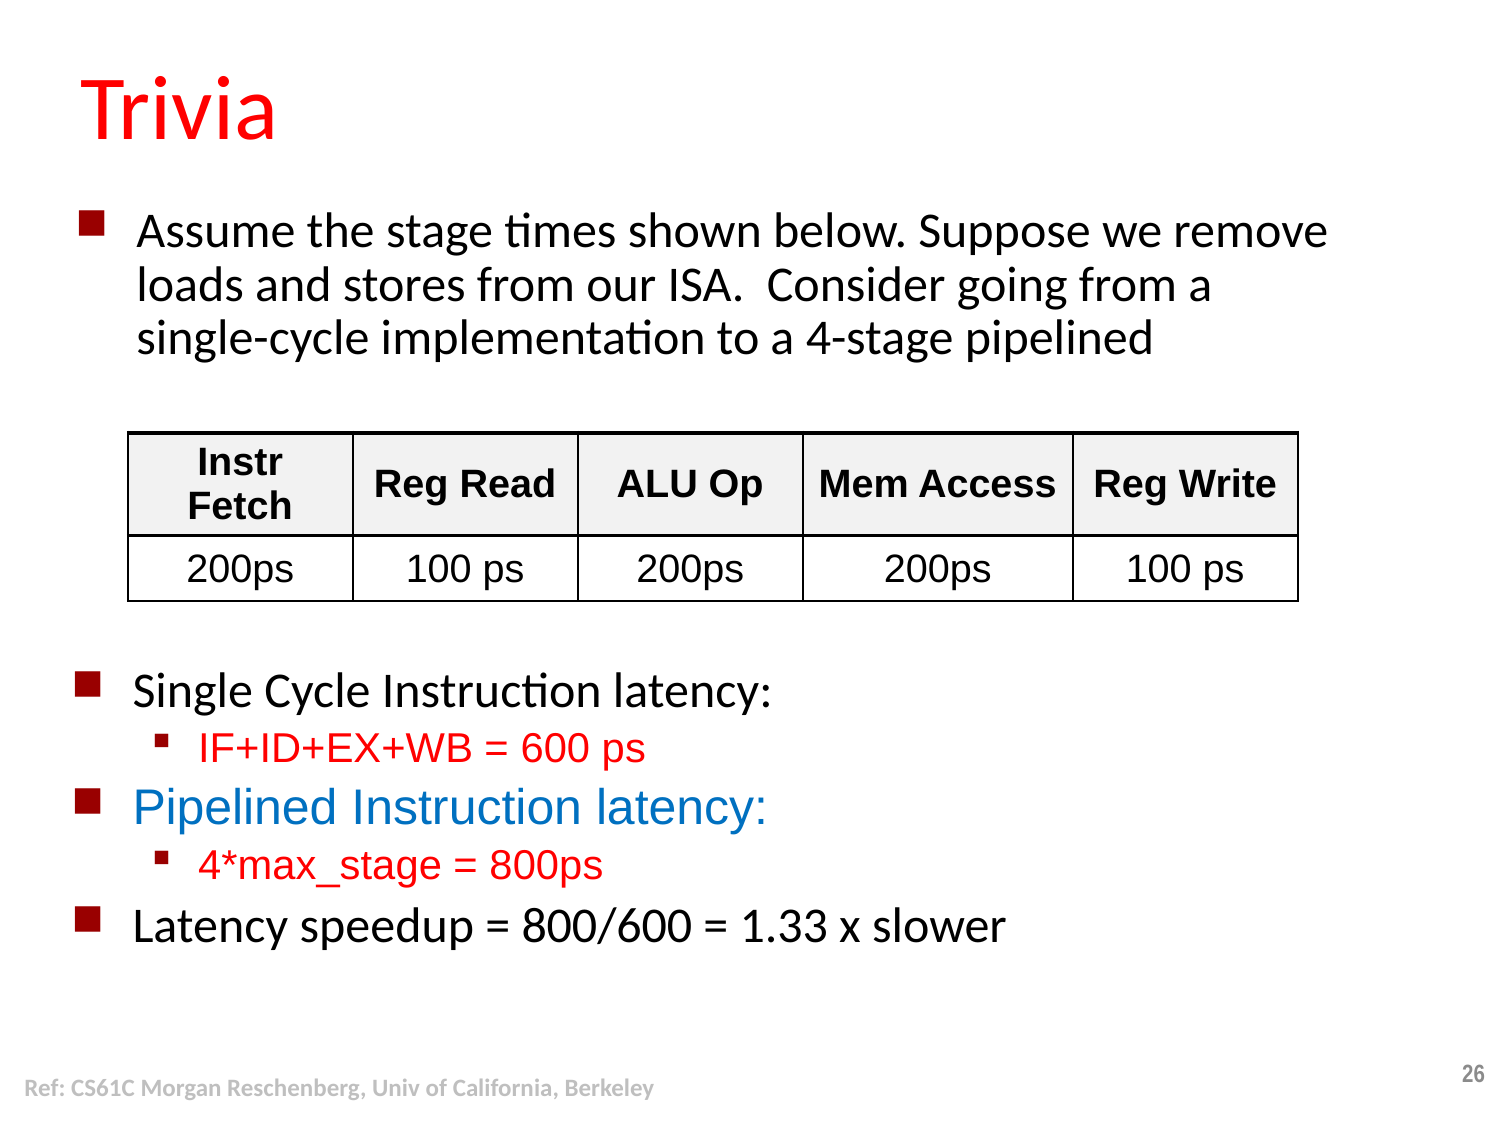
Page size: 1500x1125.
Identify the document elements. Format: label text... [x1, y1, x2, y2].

table_header Reg Read [354, 435, 577, 534]
title Trivia [65, 23, 1481, 197]
table_header Reg Write [1074, 435, 1297, 534]
table_cell 200ps [129, 537, 352, 600]
list Assume the stage times shown below. Suppose we remove loads and stores from our ISA. Consider going from a single-cycle implementation to a 4-stage pipelined [65, 196, 1361, 433]
slide_number 26 [1162, 1042, 1500, 1103]
text_box Ref: CS61C Morgan Reschenberg, Univ of California, Berkeley [6, 1056, 680, 1117]
table_header ALU Op [579, 435, 802, 534]
table_cell 100 ps [1074, 537, 1297, 600]
text_box Single Cycle Instruction latency: IF+ID+EX+WB = 600 ps Pipelined Instruction latency: 4*max_stage = 800ps Latency speedup = 800/600 = 1.33 x slower [61, 656, 1357, 1010]
table_cell 100 ps [354, 537, 577, 600]
table_cell 200ps [804, 537, 1072, 600]
table_header Mem Access [804, 435, 1072, 534]
table_cell 200ps [579, 537, 802, 600]
table_header Instr Fetch [129, 435, 352, 534]
